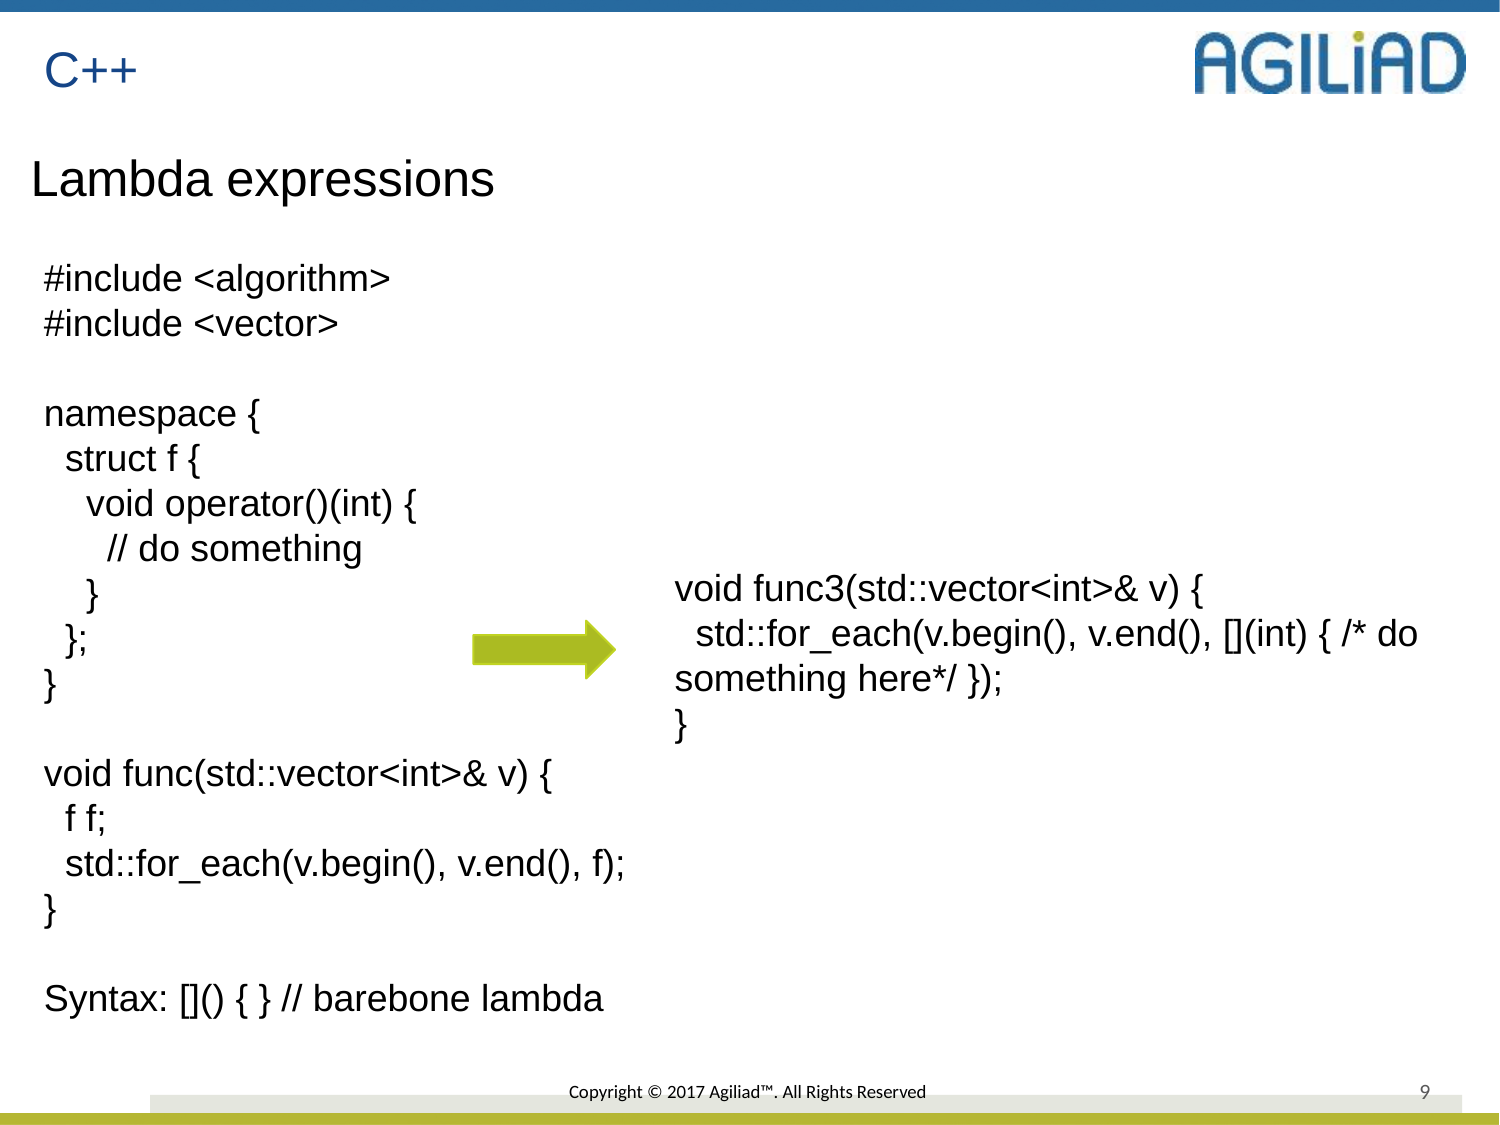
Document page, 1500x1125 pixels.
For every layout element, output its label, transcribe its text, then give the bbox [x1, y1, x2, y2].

text_box #include <algorithm> #include <vector> namespace { struct f { void operator()(int) { // do something } }; } void func(std::vector<int>& v) { f f; std::for_each(v.begin(), v.end(), f); } Syntax: []() { } // barebone lambda [29, 246, 1204, 1027]
text_box [472, 619, 616, 680]
picture [0, 1113, 801, 1125]
picture [1195, 31, 1466, 94]
picture [1485, 1113, 1499, 1125]
text_box Lambda expressions [15, 138, 982, 215]
picture [0, 0, 1500, 12]
text_box C++ [29, 30, 815, 106]
text_box void func3(std::vector<int>& v) { std::for_each(v.begin(), v.end(), [](int) { /* do something here*/ }); } [659, 556, 1459, 751]
text_box [801, 144, 1485, 1125]
